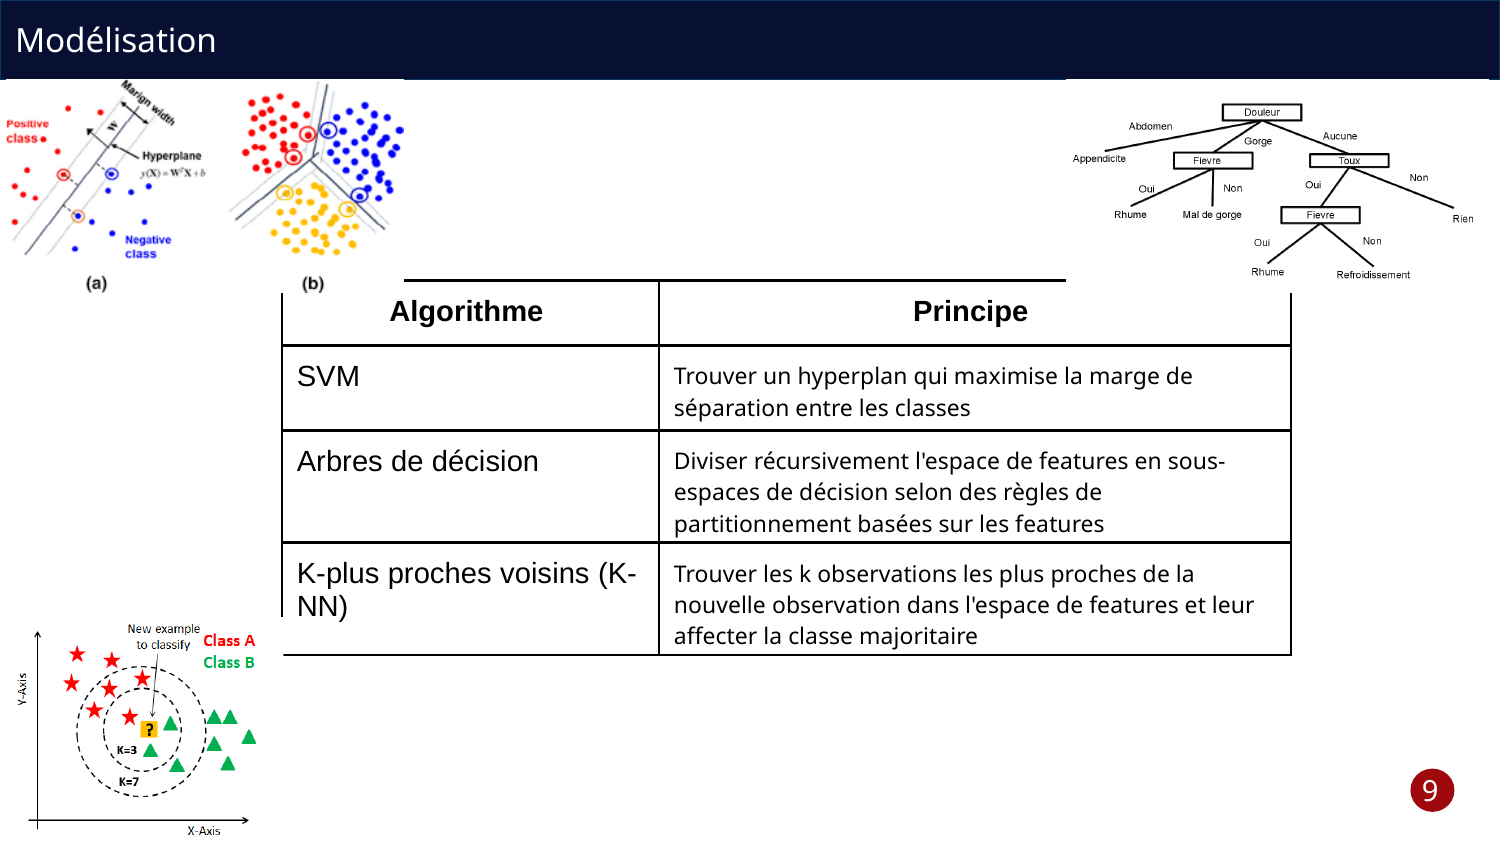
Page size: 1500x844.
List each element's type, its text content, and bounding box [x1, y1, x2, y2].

table_cell K-plus proches voisins (K-NN) [283, 544, 658, 654]
text_box 9 [1411, 757, 1437, 823]
table_cell Diviser récursivement l'espace de features en sous-espaces de décision selon des règles de partitionnement basées sur les features [660, 432, 1290, 541]
picture [6, 79, 405, 293]
text_box Modélisation [0, 4, 443, 75]
table_header Principe [660, 282, 1290, 344]
text_box [0, 0, 1500, 80]
table_header Algorithme [283, 282, 658, 344]
table_cell Trouver un hyperplan qui maximise la marge de séparation entre les classes [660, 347, 1290, 429]
text_box [1437, 769, 1454, 811]
picture [1066, 79, 1489, 293]
table_cell SVM [283, 347, 658, 429]
table_cell Trouver les k observations les plus proches de la nouvelle observation dans l'espace de features et leur affecter la classe majoritaire [660, 544, 1290, 654]
table_cell Arbres de décision [283, 432, 658, 541]
picture [0, 617, 284, 844]
